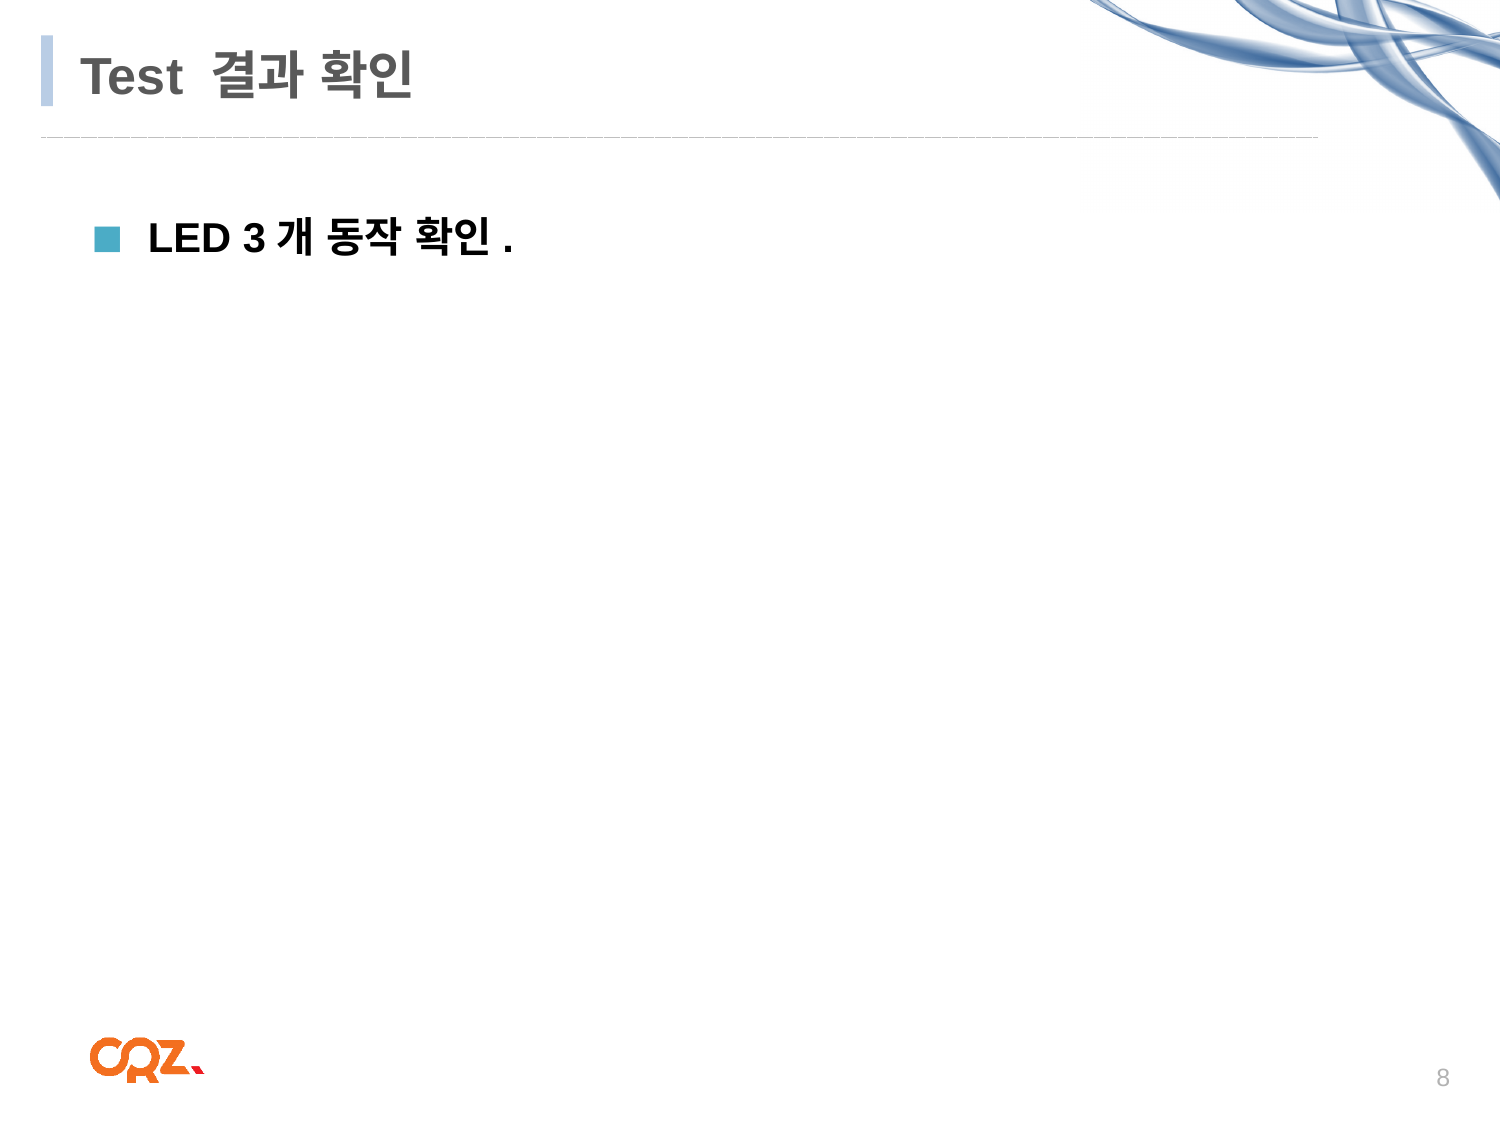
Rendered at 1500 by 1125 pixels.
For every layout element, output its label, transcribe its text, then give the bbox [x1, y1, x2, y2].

picture [86, 1011, 207, 1107]
title Test 결과 확인 [64, 39, 1397, 108]
slide_number 8 [1115, 1046, 1466, 1107]
list LED 3개 동작 확인. [76, 203, 1427, 946]
